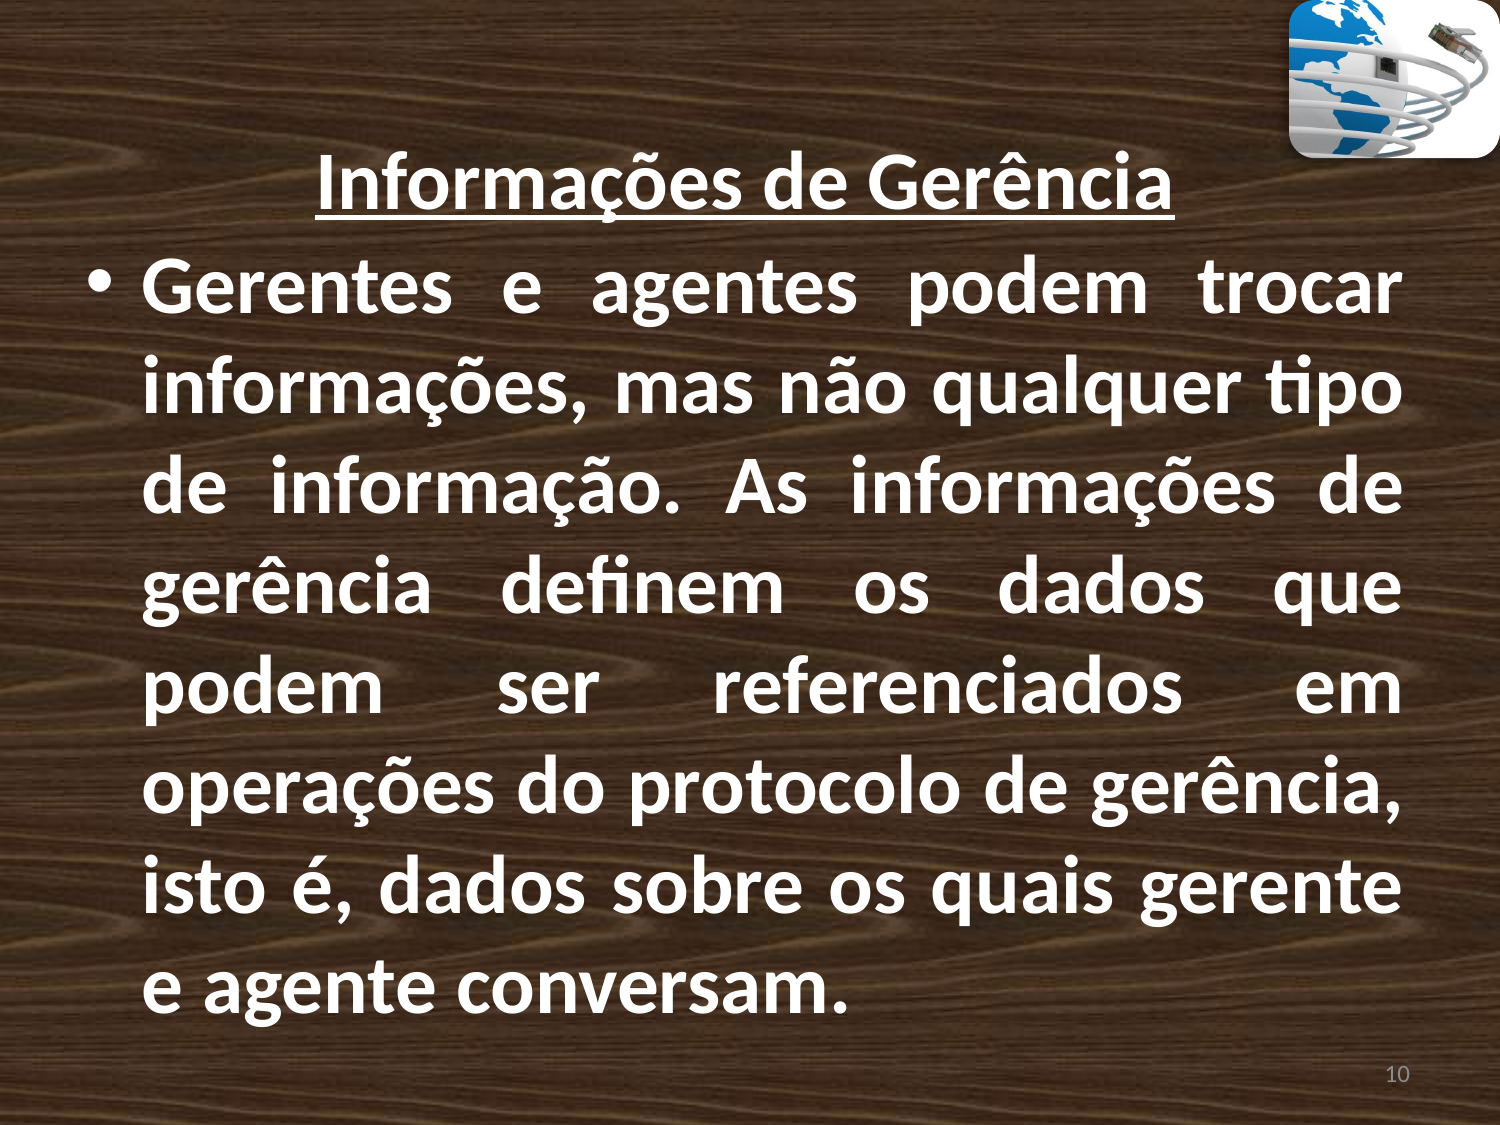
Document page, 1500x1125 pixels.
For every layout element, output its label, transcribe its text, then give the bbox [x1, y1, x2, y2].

list Gerentes e agentes podem trocar informações, mas não qualquer tipo de informação. As informações de gerência definem os dados que podem ser referenciados em operações do protocolo de gerência, isto é, dados sobre os quais gerente e agente conversam. [70, 222, 1421, 966]
slide_number 10 [1074, 1042, 1425, 1103]
picture [0, 0, 1500, 1125]
title Informações de Gerência [70, 82, 1421, 222]
